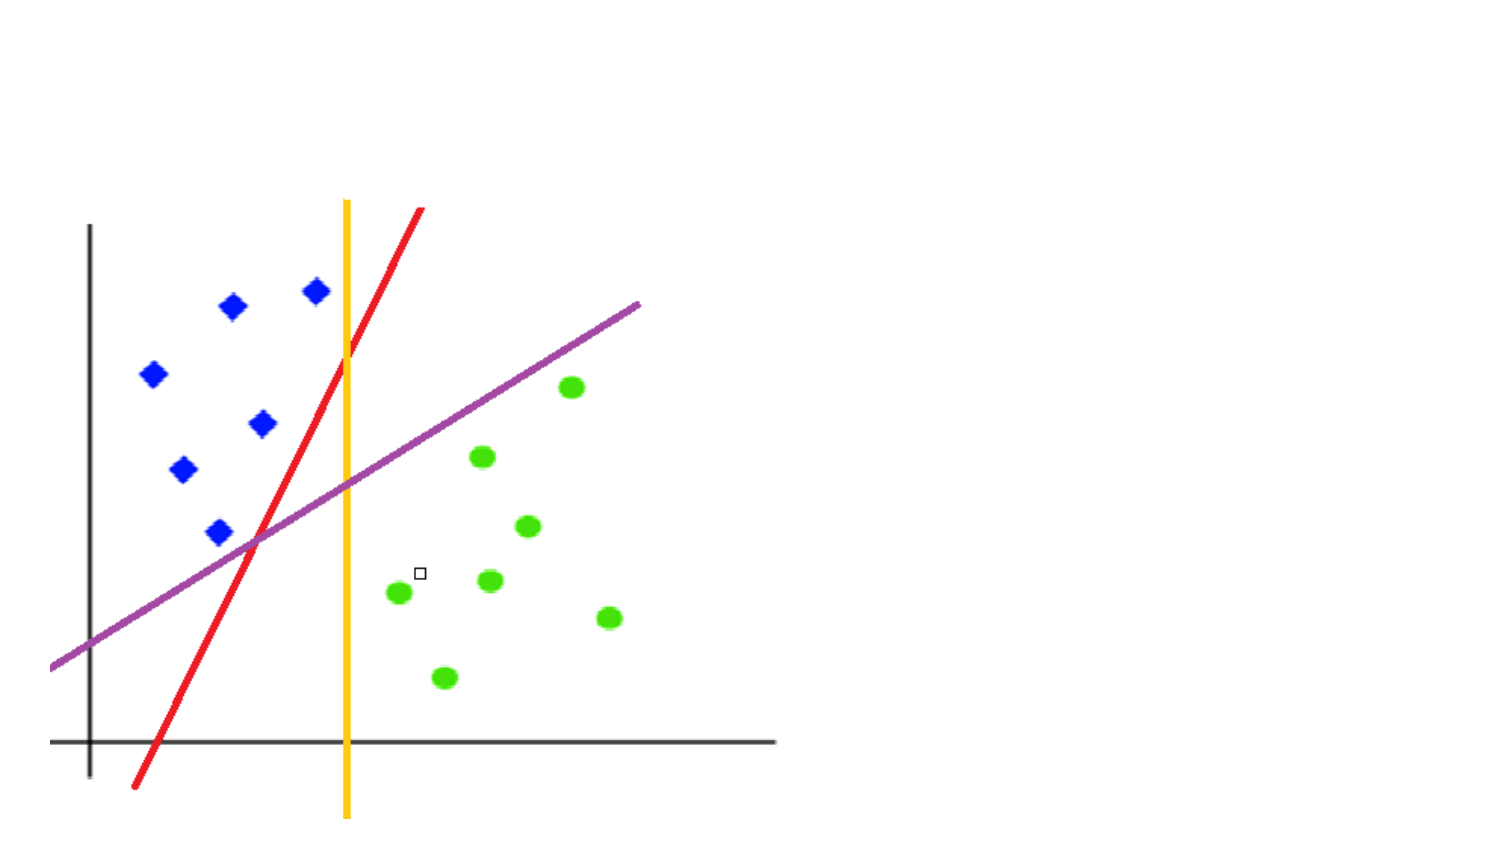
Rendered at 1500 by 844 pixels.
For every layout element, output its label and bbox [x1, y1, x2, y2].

picture [49, 191, 782, 819]
